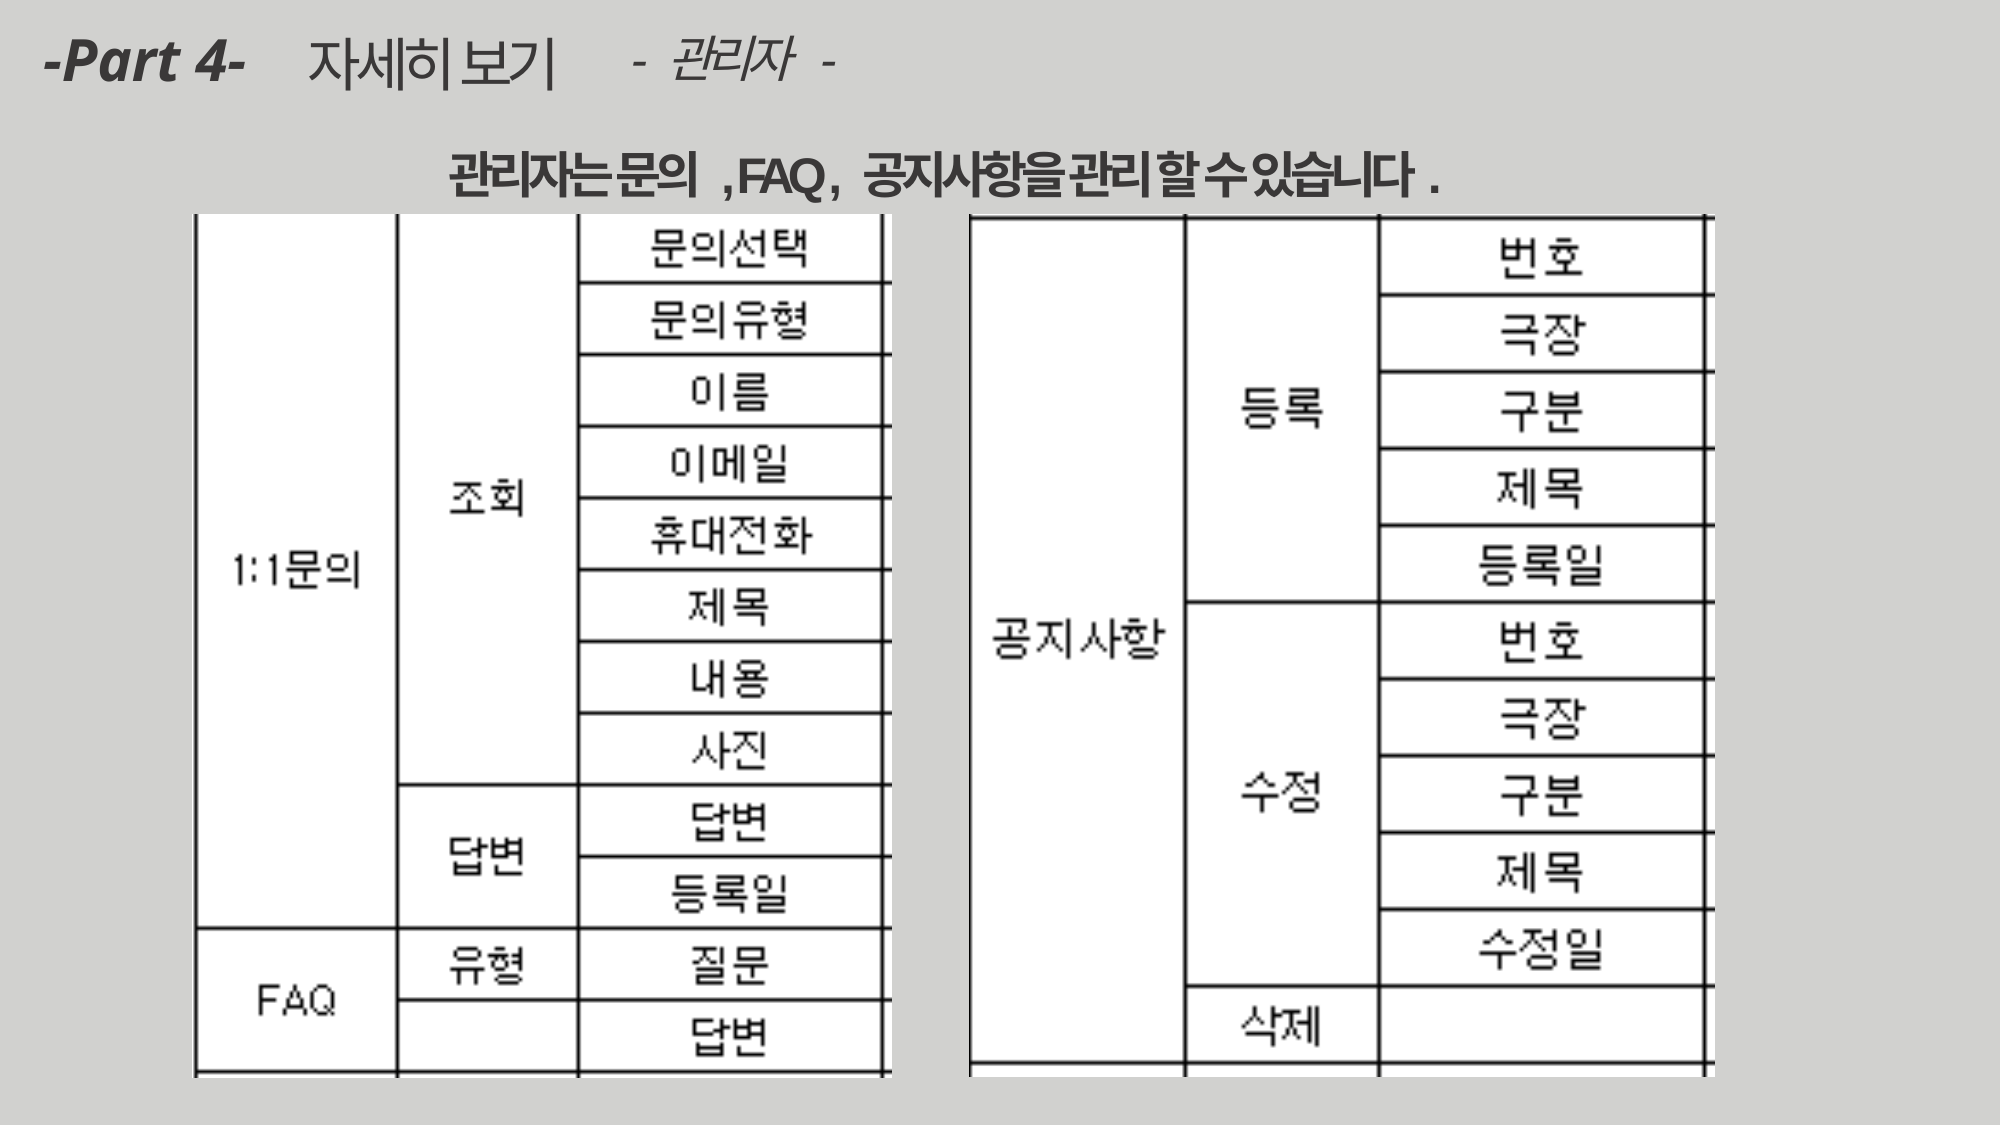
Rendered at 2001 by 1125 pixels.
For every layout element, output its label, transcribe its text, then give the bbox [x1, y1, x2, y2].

text_box - 관리자 - [615, 20, 1250, 96]
text_box 자세히 보기 [293, 20, 576, 106]
text_box -Part 4- [28, 15, 262, 101]
text_box 관리자는 문의 , FAQ , 공지사항을 관리 할 수 있습니다. [434, 136, 1563, 212]
picture [192, 214, 892, 1079]
picture [969, 214, 1715, 1077]
